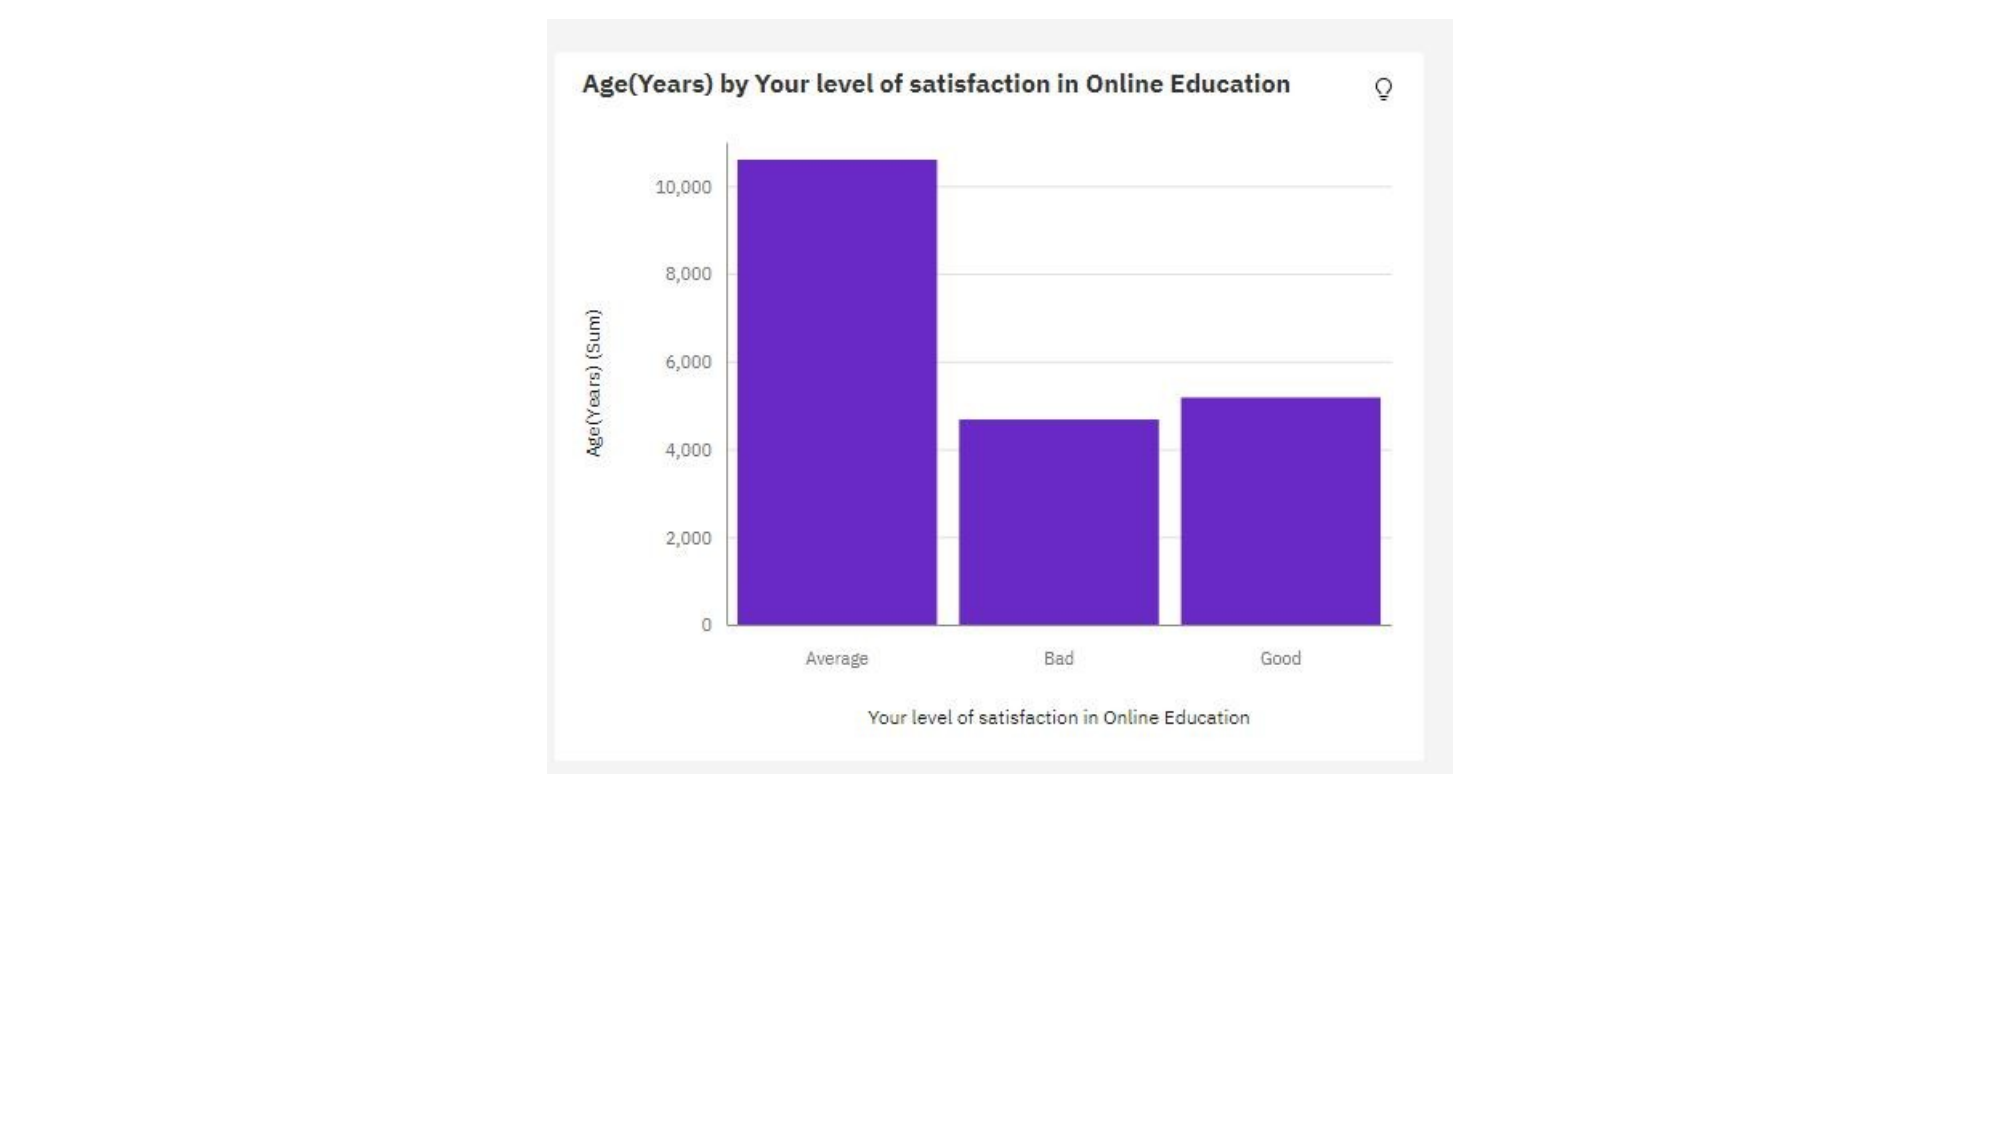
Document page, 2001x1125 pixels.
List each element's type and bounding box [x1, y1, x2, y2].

picture [547, 19, 1453, 775]
